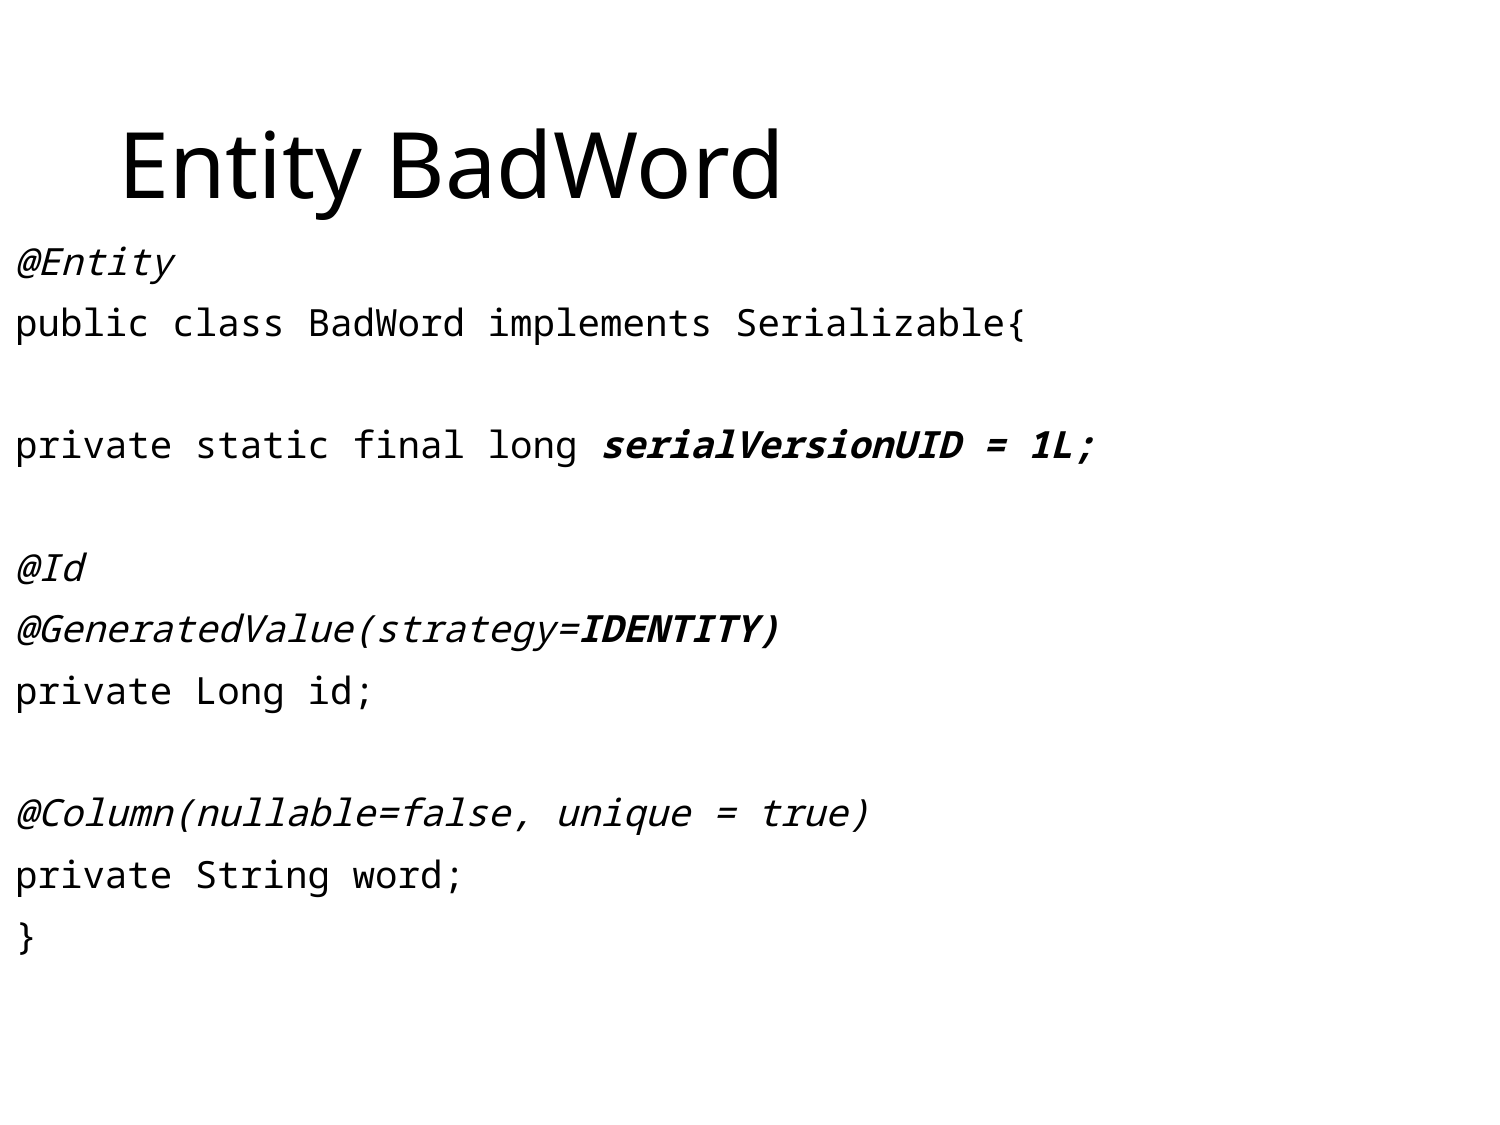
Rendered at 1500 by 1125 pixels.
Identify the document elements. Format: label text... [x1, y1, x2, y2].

title Entity BadWord [103, 59, 1397, 235]
list @Entity public class BadWord implements Serializable{ private static final long serialVersionUID = 1L; @Id @GeneratedValue(strategy=IDENTITY) private Long id; @Column(nullable=false, unique = true) private String word; } [0, 235, 1500, 1112]
